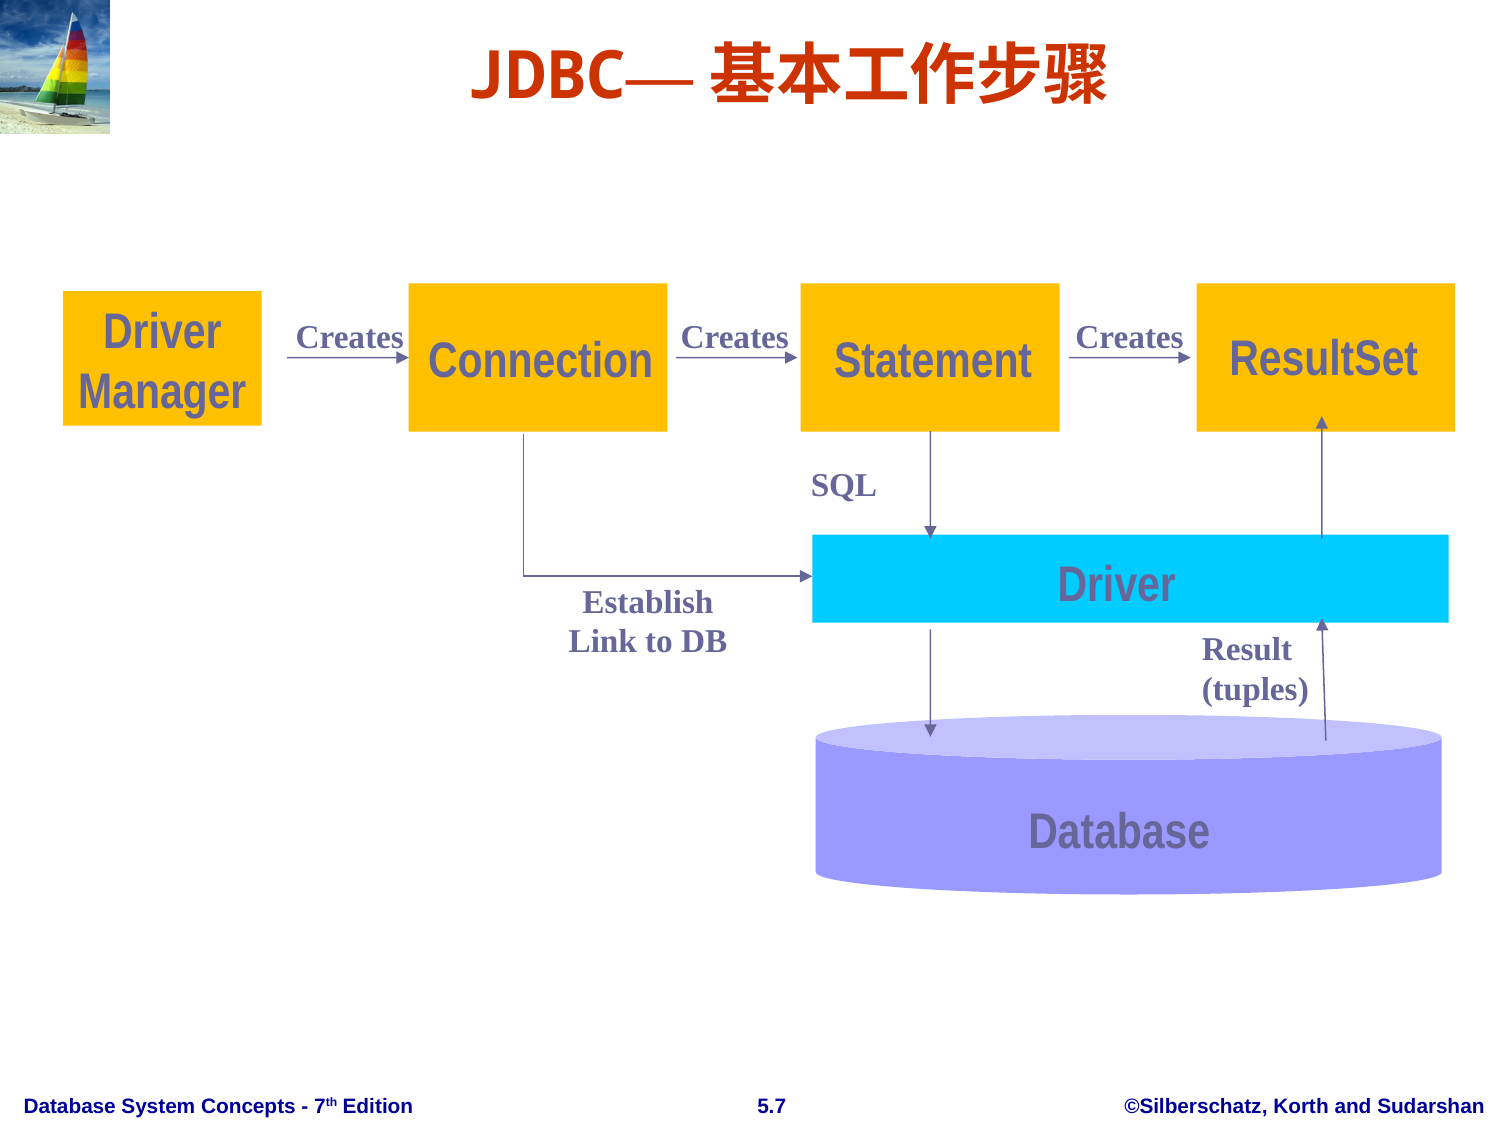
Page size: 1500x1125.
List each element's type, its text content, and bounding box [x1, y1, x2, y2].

title JDBC—基本工作步骤 [126, 19, 1451, 120]
picture [0, 0, 110, 134]
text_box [26, 283, 1456, 895]
